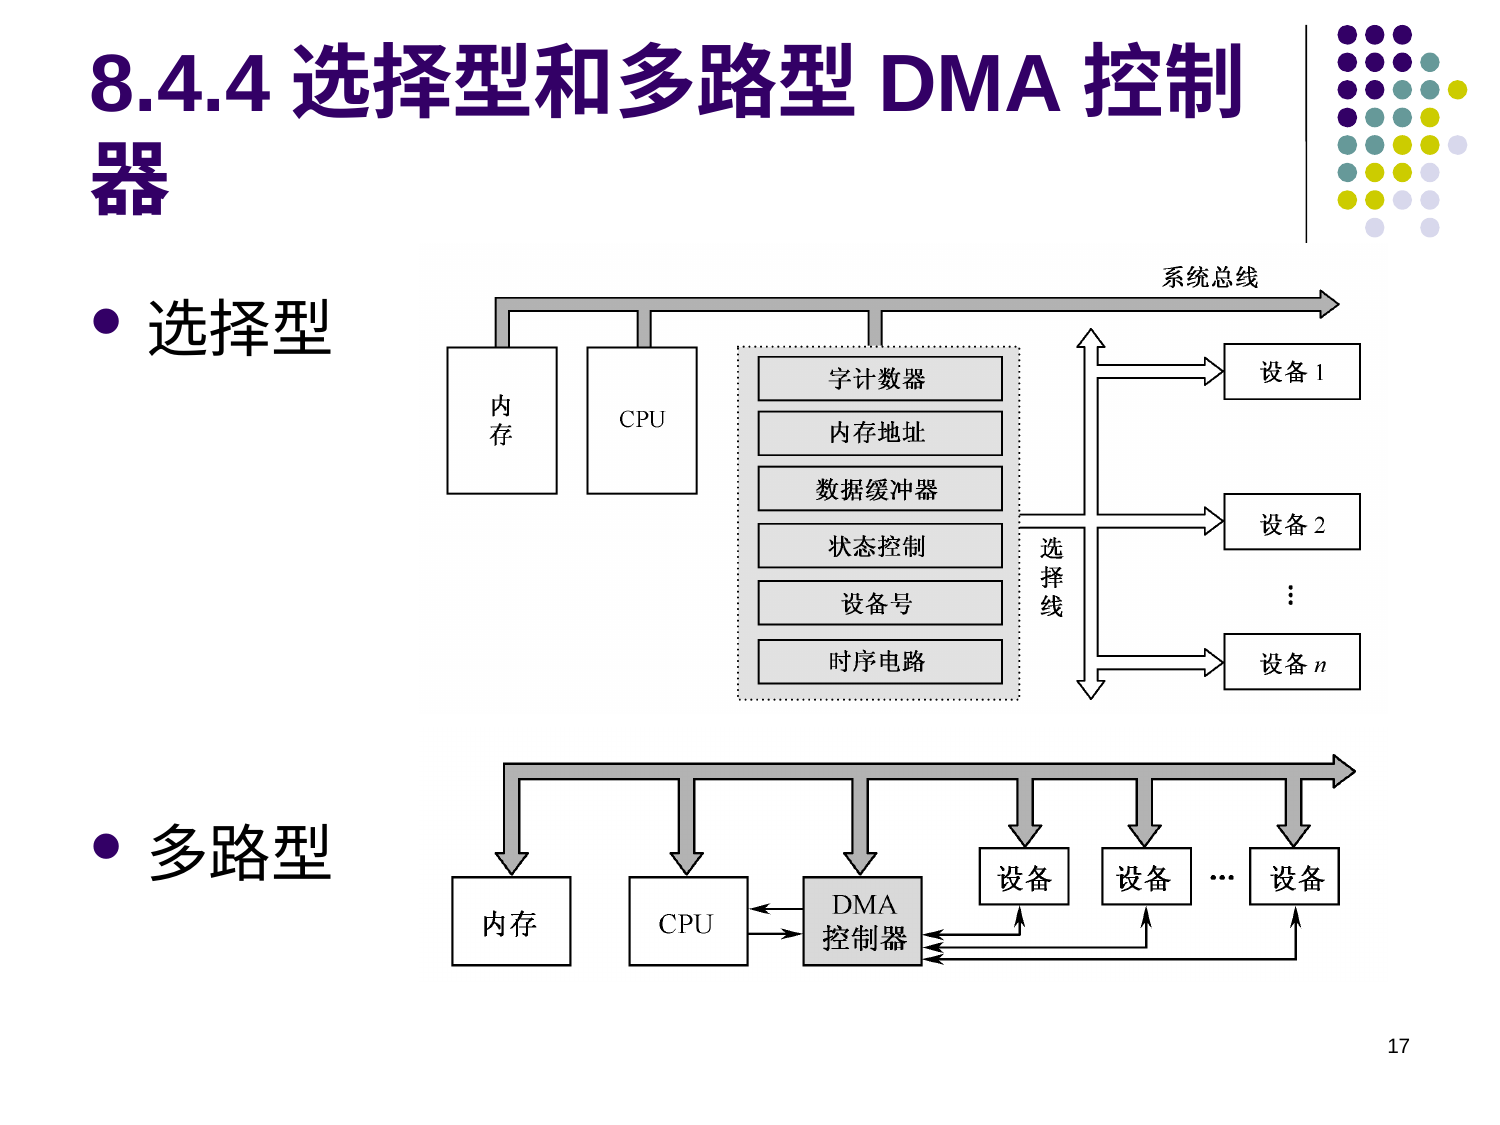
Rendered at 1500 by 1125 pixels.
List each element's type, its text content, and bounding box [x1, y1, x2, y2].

picture [418, 727, 1388, 983]
title 8.4.4选择型和多路型DMA控制器 [74, 19, 1313, 233]
text_box [1074, 1024, 1425, 1100]
list 选择型 多路型 [74, 281, 1426, 1006]
picture [418, 243, 1388, 715]
